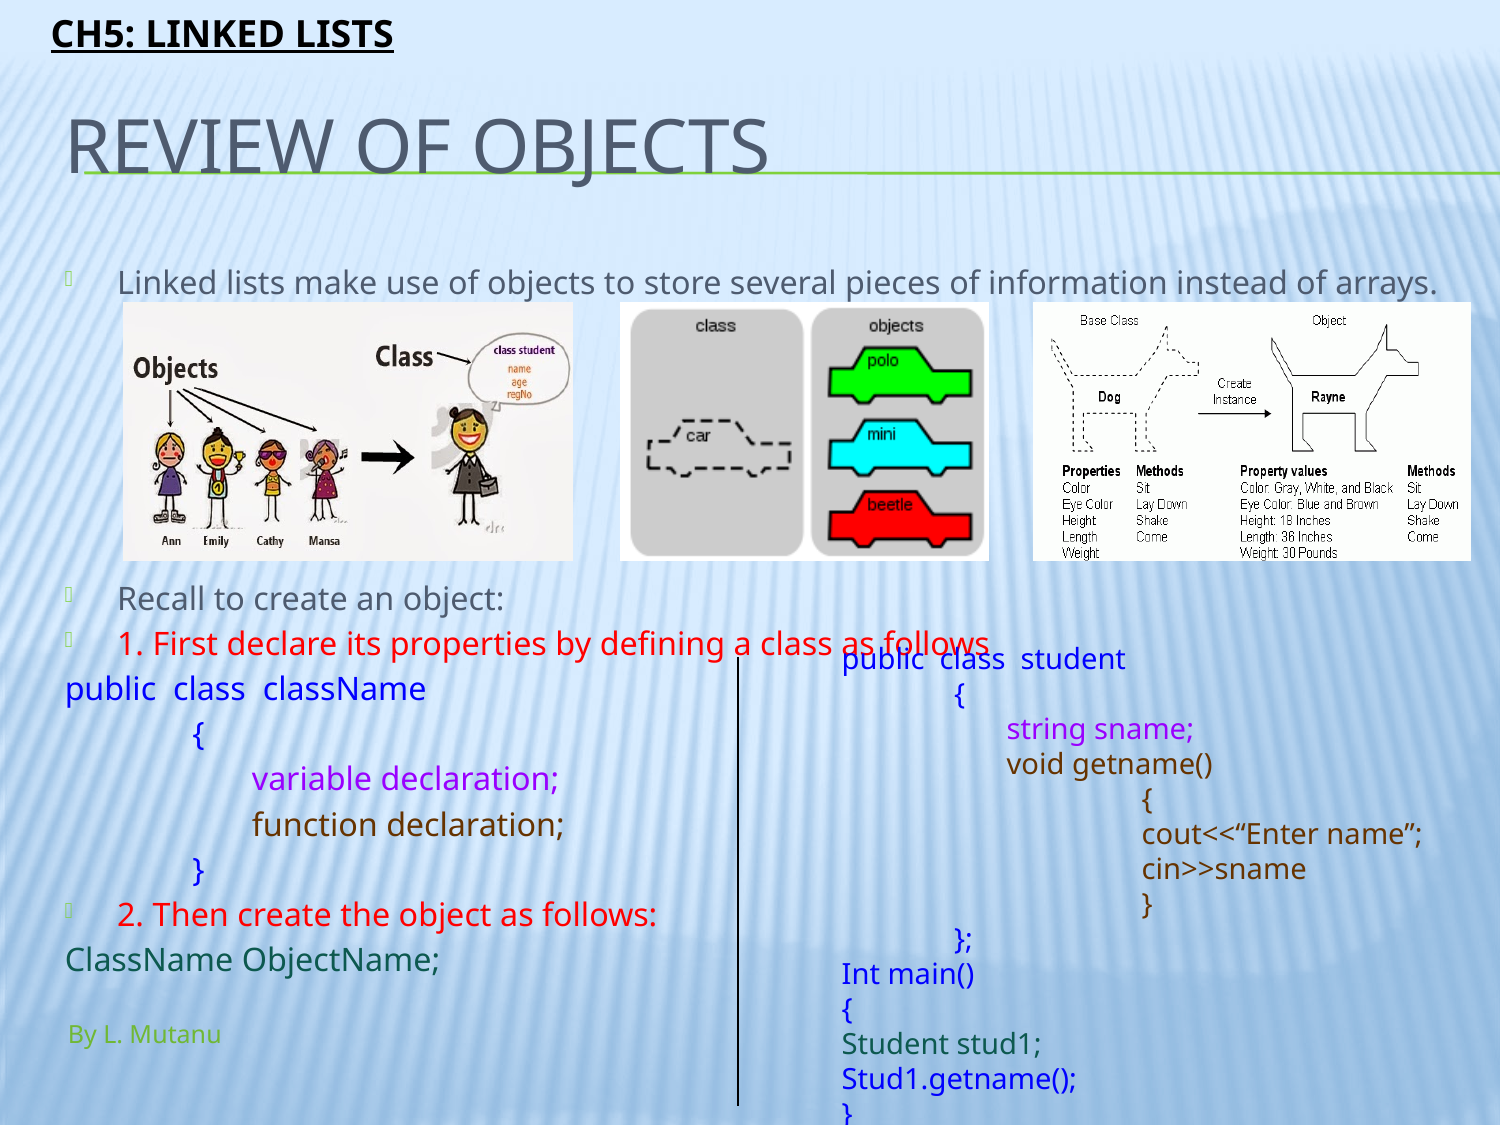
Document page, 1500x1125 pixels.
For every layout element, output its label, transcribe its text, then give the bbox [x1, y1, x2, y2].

footer By L. Mutanu [53, 1011, 529, 1059]
title Review of objects [50, 75, 1475, 213]
text_box public class student { string sname; void getname() { cout<<“Enter name”; cin>>sname } }; Int main() { Student stud1; Stud1.getname(); } [826, 633, 1453, 1125]
list Linked lists make use of objects to store several pieces of information instead of arrays. Recall to create an object: 1. First declare its properties by defining a class as follows public class className { variable declaration; function declaration; } 2. Then create the object as follows: ClassName ObjectName; [50, 254, 1475, 998]
picture [619, 302, 990, 561]
picture [123, 302, 574, 561]
picture [1033, 302, 1471, 561]
